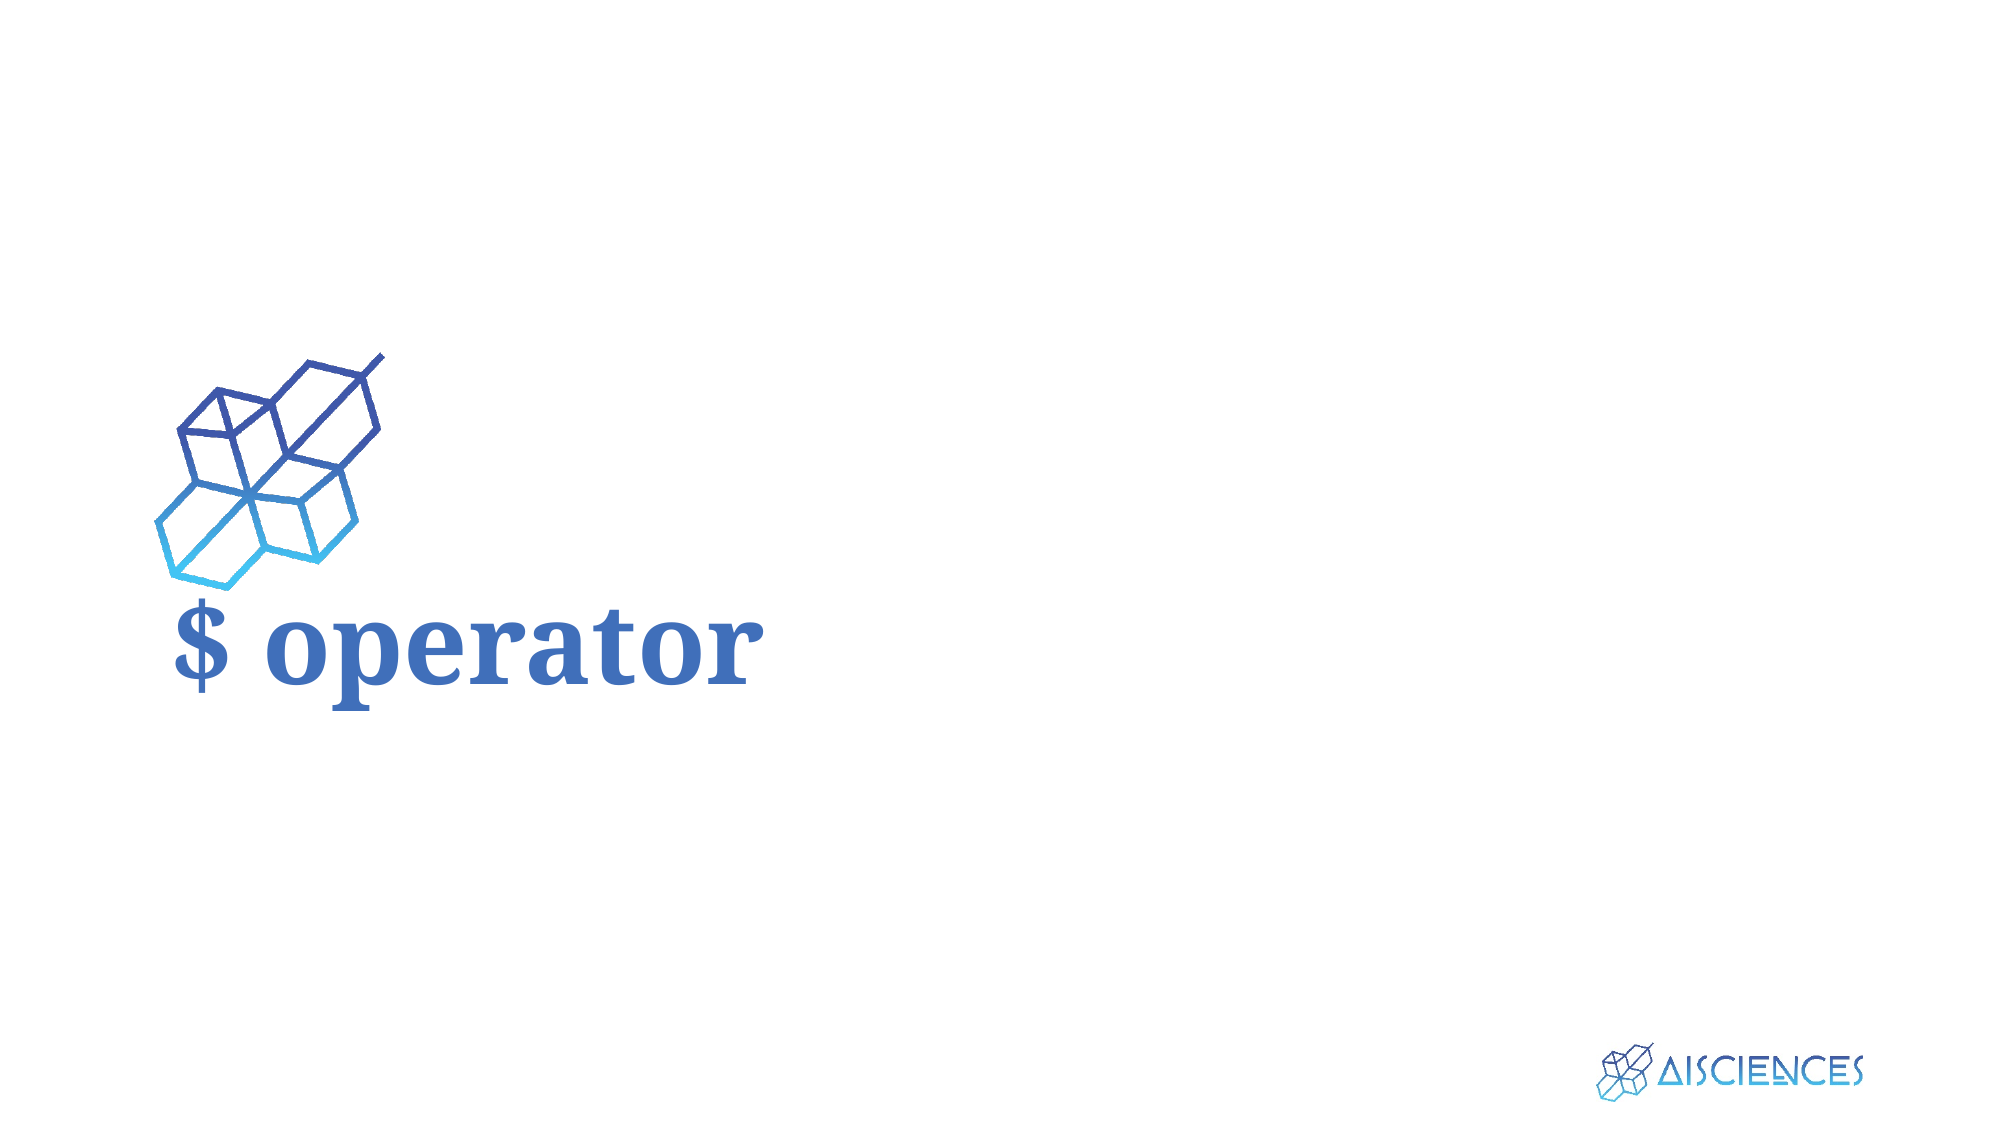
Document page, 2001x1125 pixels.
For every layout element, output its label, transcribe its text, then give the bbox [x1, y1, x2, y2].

title $ operator [155, 248, 1881, 717]
picture [1596, 1042, 1863, 1102]
